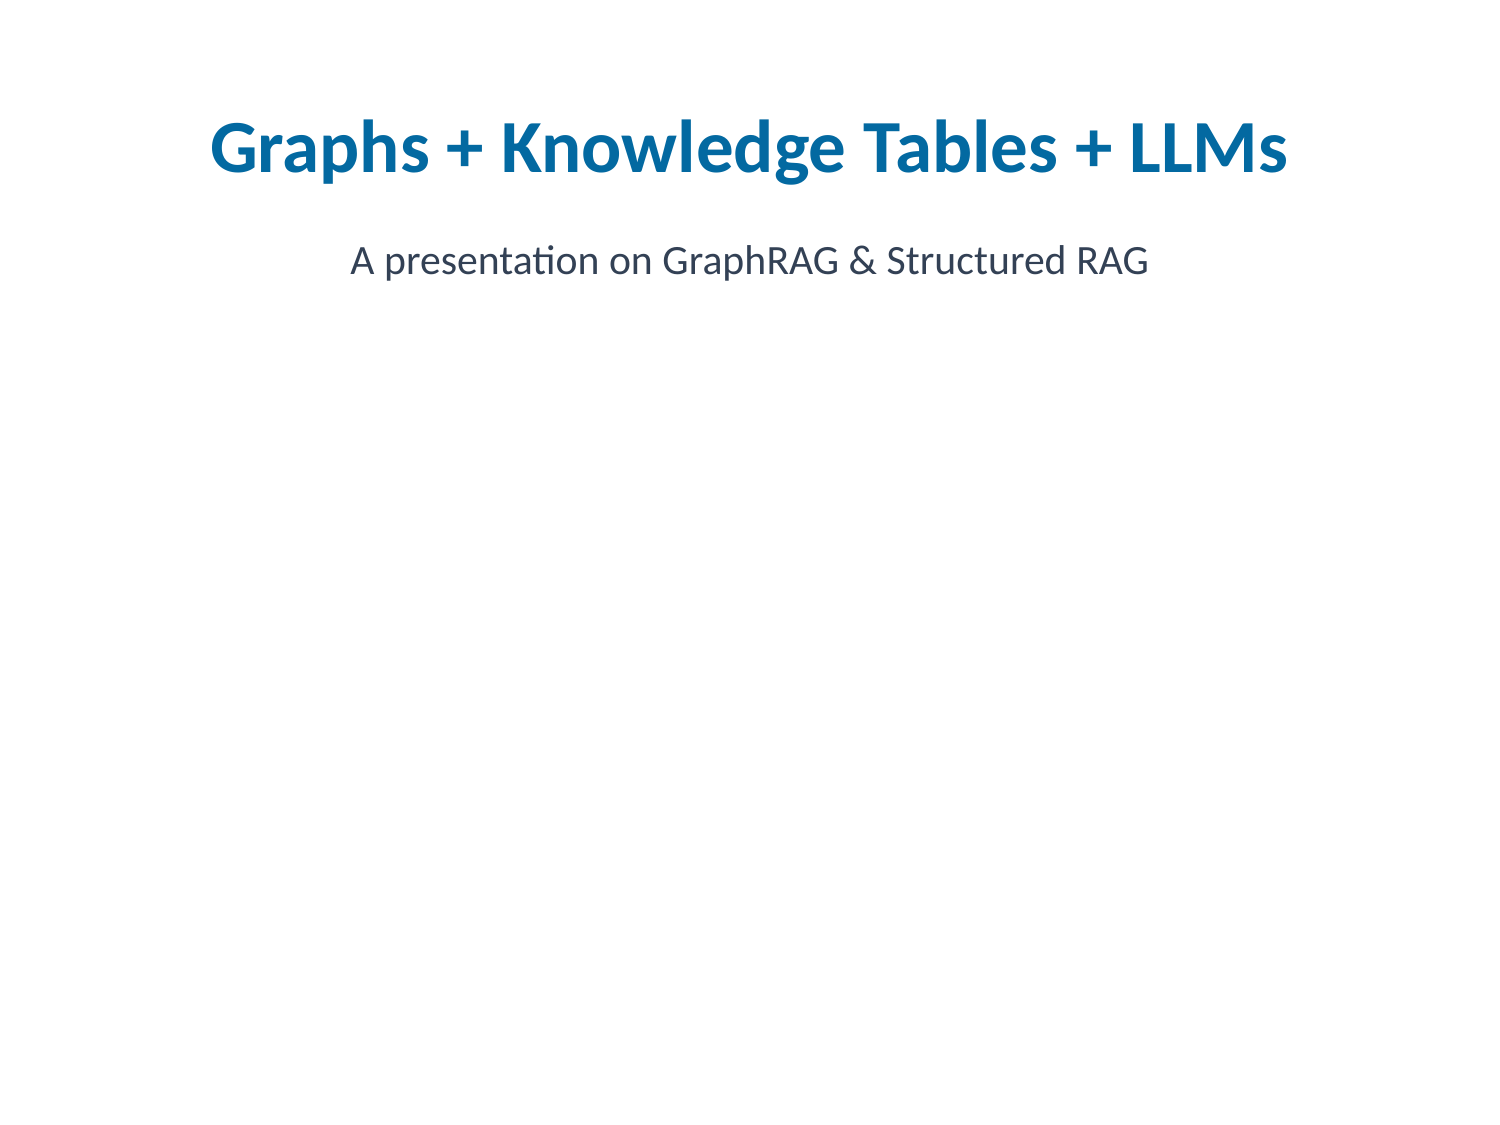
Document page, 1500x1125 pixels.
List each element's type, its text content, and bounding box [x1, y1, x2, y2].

text_box Graphs + Knowledge Tables + LLMs [195, 44, 1305, 195]
text_box A presentation on GraphRAG & Structured RAG [335, 179, 1165, 290]
